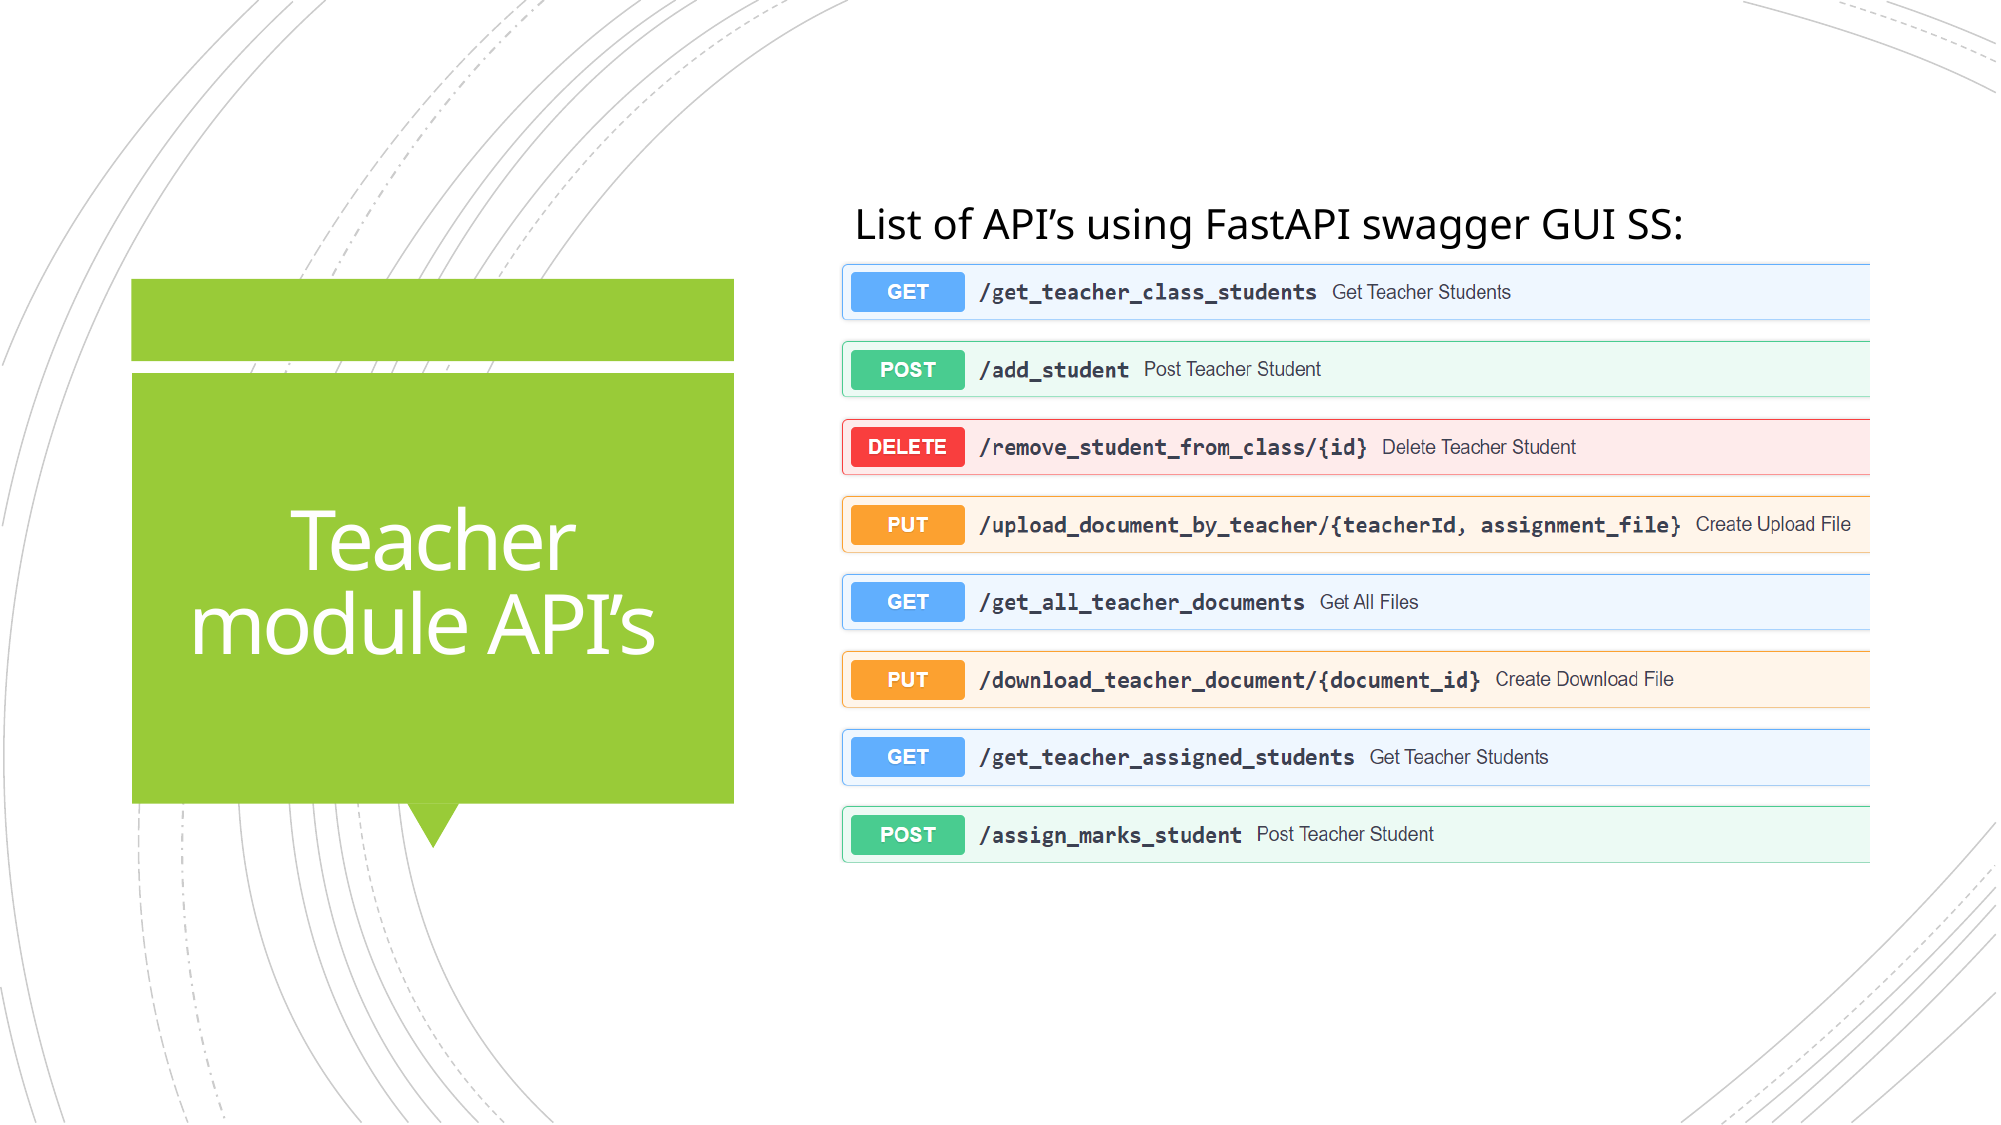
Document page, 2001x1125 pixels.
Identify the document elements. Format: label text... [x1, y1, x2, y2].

title Teacher module API’s [145, 385, 720, 789]
text_box List of API’s using FastAPI swagger GUI SS: [839, 190, 1870, 261]
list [839, 261, 1871, 864]
